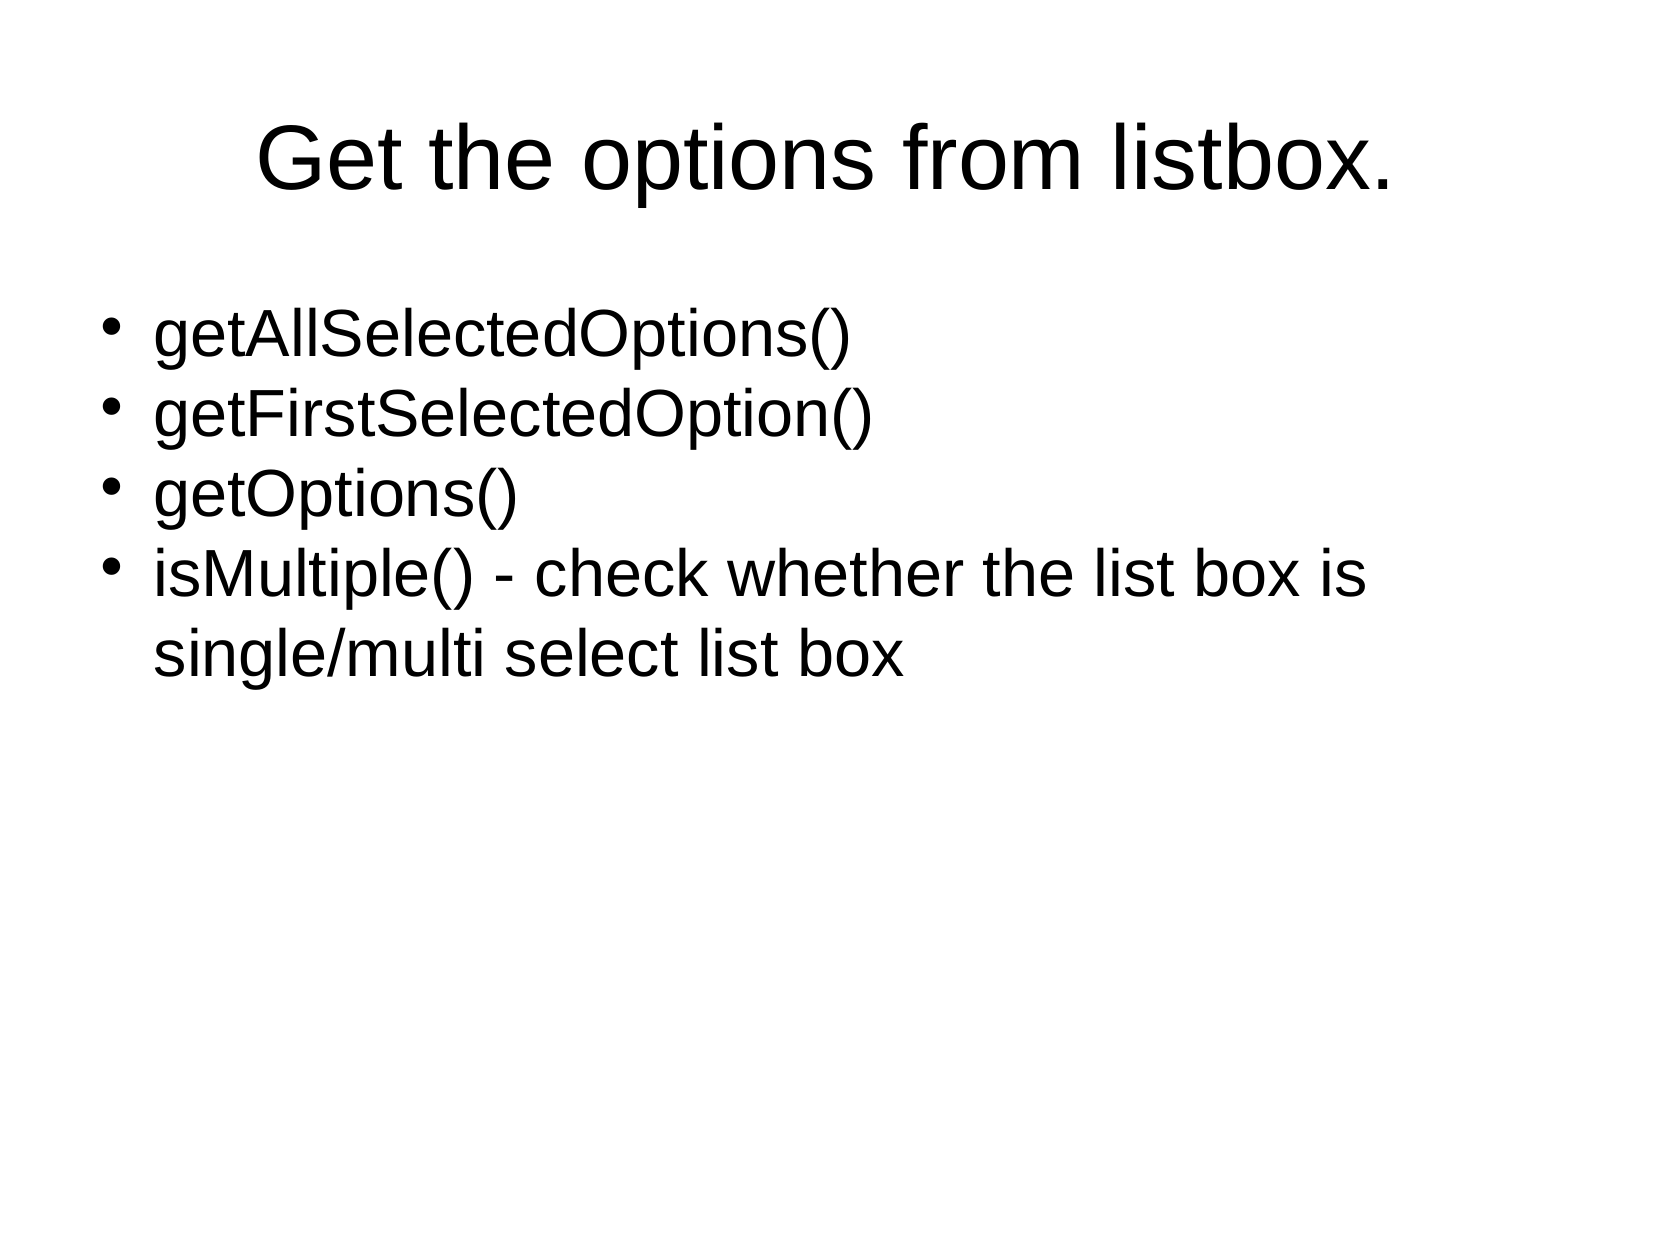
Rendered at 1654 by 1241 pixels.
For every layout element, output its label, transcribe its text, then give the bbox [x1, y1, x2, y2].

text_box Get the options from listbox. [82, 49, 1571, 257]
text_box getAllSelectedOptions() getFirstSelectedOption() getOptions() isMultiple() - check whether the list box is single/multi select list box [82, 290, 1571, 1010]
